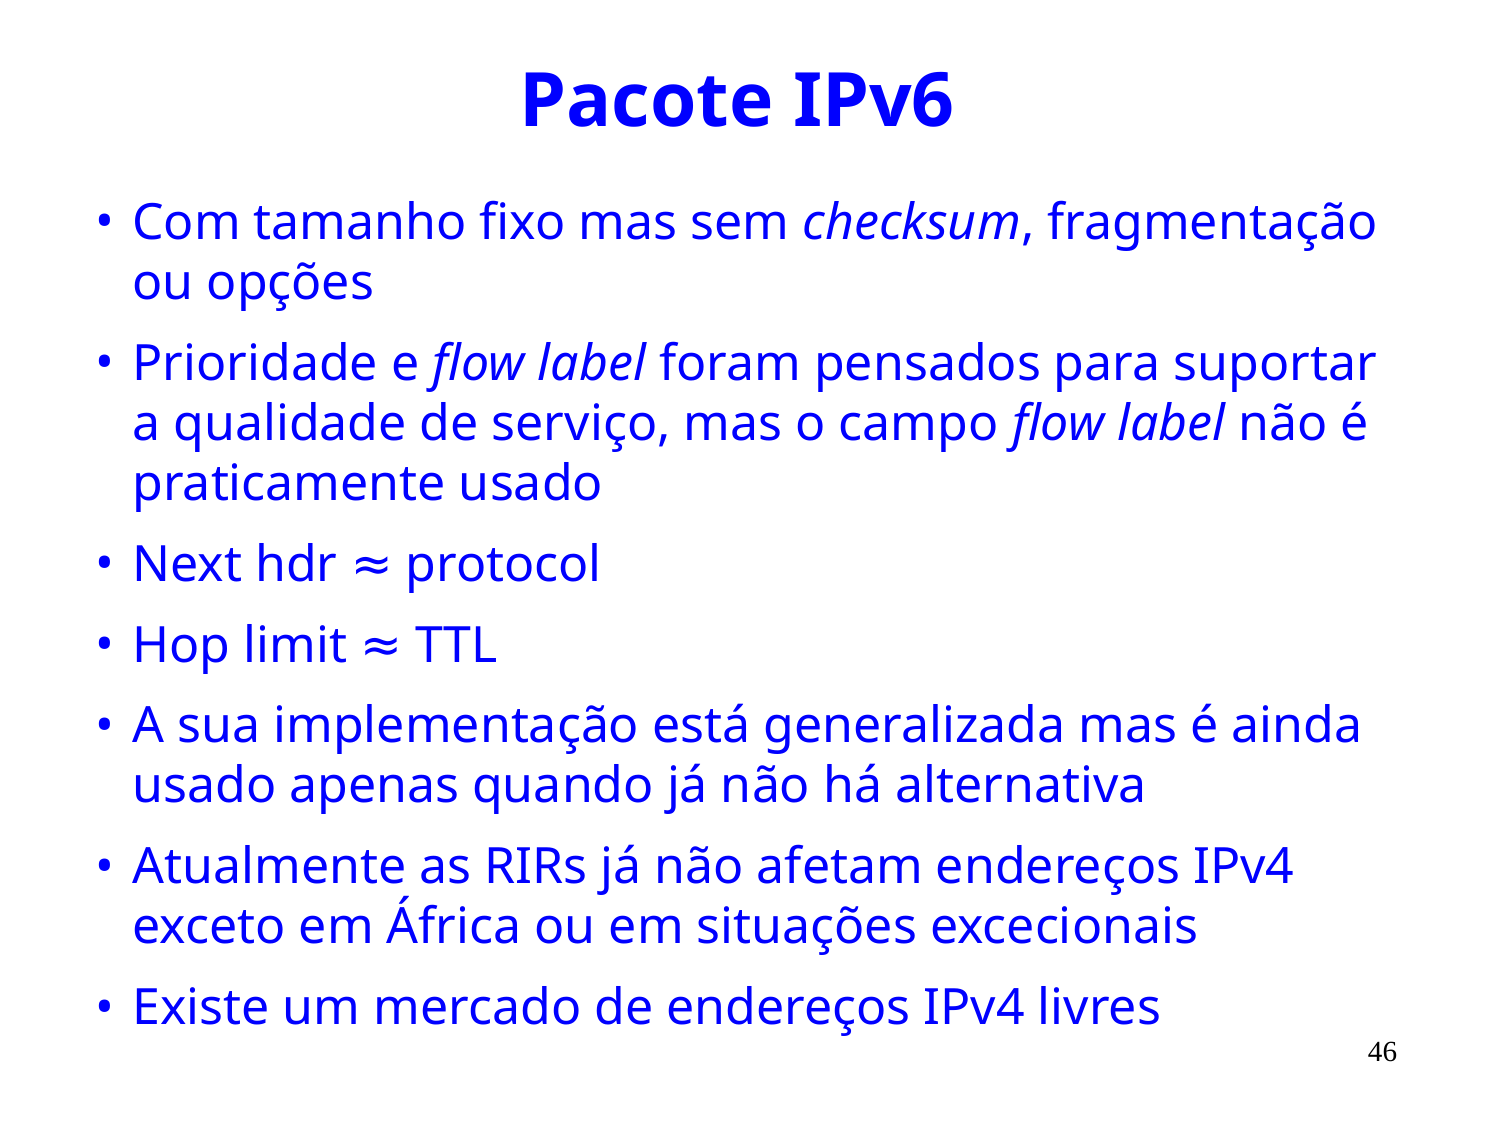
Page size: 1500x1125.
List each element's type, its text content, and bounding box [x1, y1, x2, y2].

title Pacote IPv6 [50, 40, 1425, 154]
list Com tamanho fixo mas sem checksum, fragmentação ou opções Prioridade e flow label foram pensados para suportar a qualidade de serviço, mas o campo flow label não é praticamente usado Next hdr ≈ protocol Hop limit ≈ TTL A sua implementação está generalizada mas é ainda usado apenas quando já não há alternativa Atualmente as RIRs já não afetam endereços IPv4 exceto em África ou em situações excecionais Existe um mercado de endereços IPv4 livres [80, 182, 1425, 1055]
slide_number 46 [1262, 1025, 1413, 1088]
